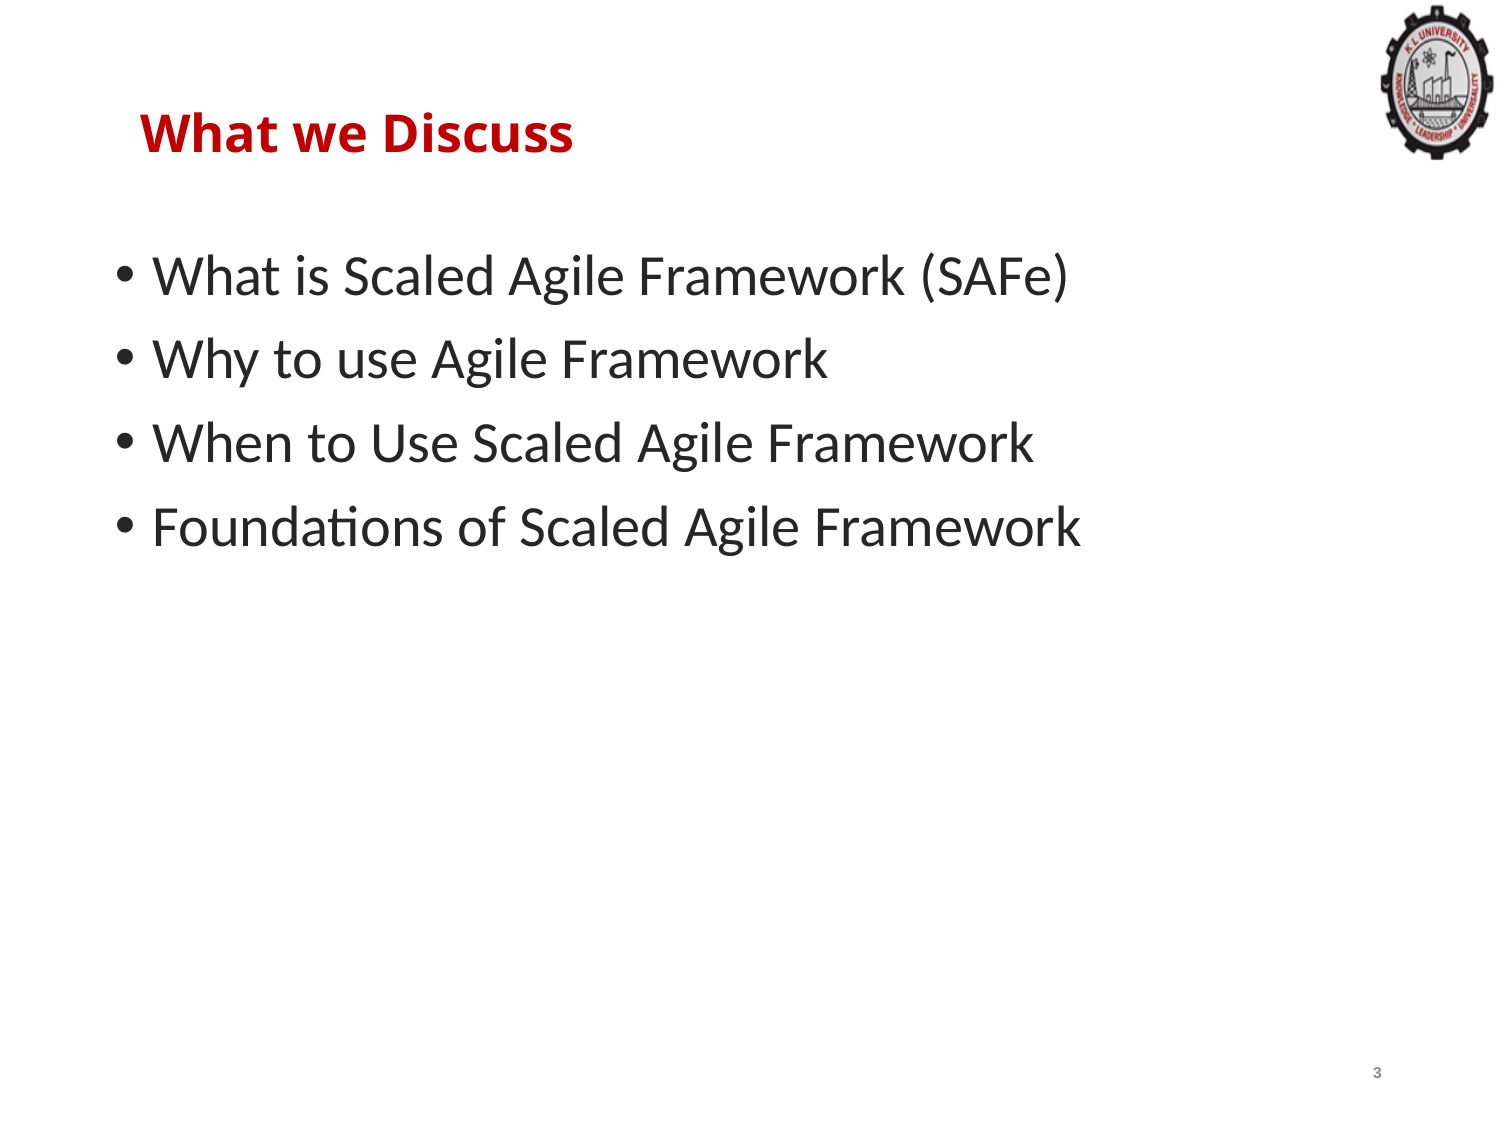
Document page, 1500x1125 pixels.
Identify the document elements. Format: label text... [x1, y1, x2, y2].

title What we Discuss [124, 99, 1227, 172]
slide_number 3 [1310, 1042, 1397, 1103]
picture [1370, 0, 1500, 173]
list What is Scaled Agile Framework (SAFe) Why to use Agile Framework When to Use Scaled Agile Framework Foundations of Scaled Agile Framework [99, 237, 1394, 963]
